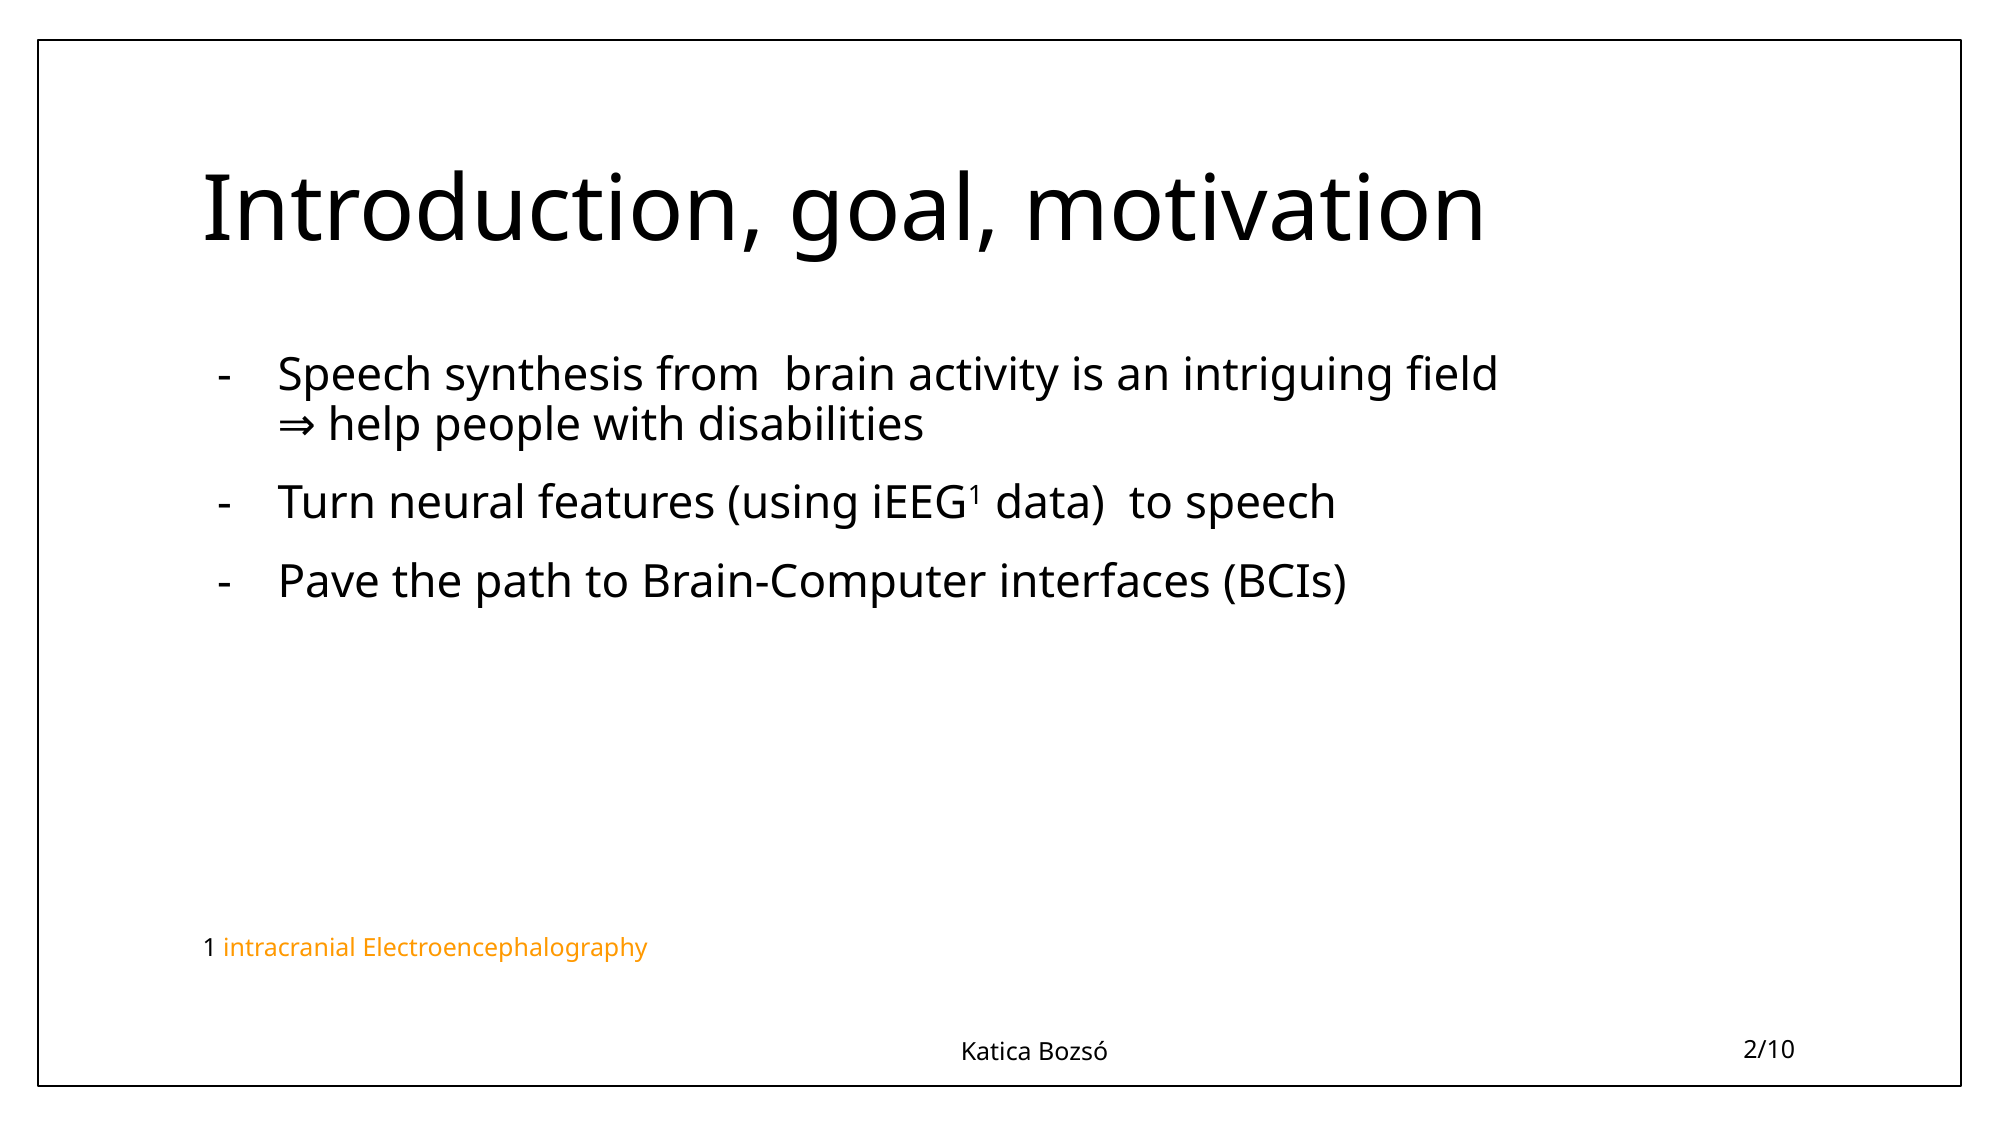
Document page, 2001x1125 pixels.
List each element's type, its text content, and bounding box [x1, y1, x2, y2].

title Introduction, goal, motivation [187, 99, 1808, 323]
slide_number ‹#›/10 [1530, 1020, 1811, 1081]
text_box 1 intracranial Electroencephalography [187, 883, 1960, 1010]
list Speech synthesis from brain activity is an intriguing field ⇒ help people with disabilities Turn neural features (using iEEG1 data) to speech Pave the path to Brain-Computer interfaces (BCIs) [187, 337, 1866, 883]
footer Katica Bozsó [647, 1020, 1422, 1081]
